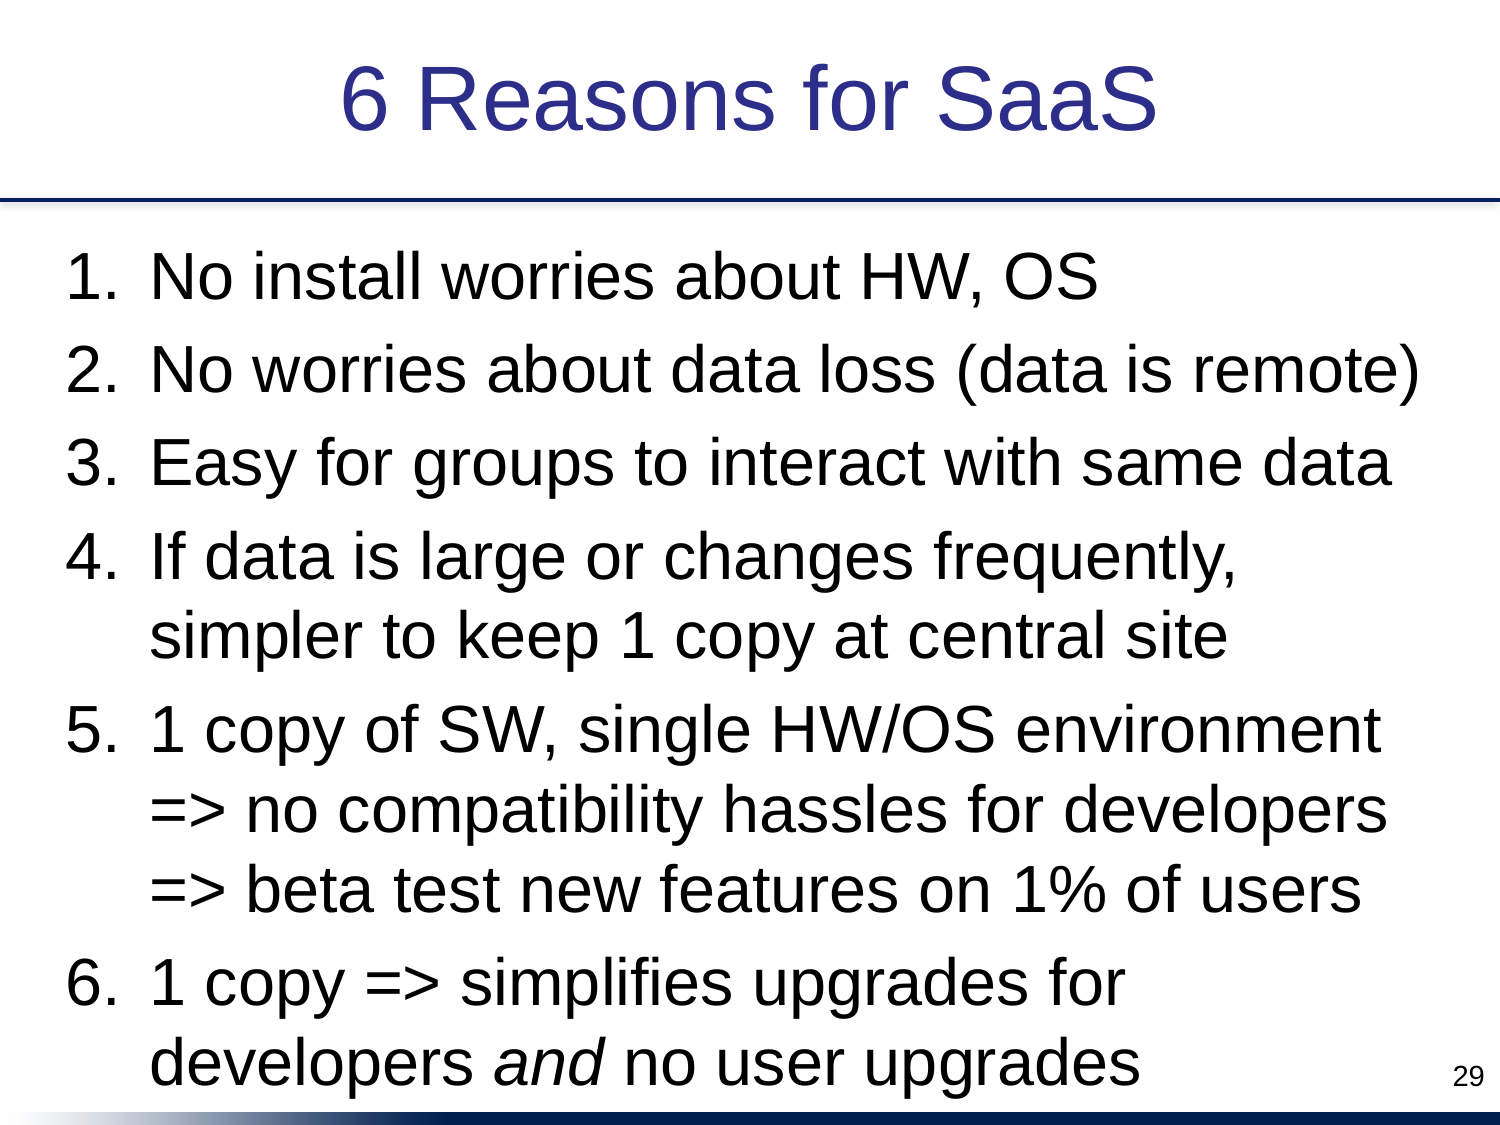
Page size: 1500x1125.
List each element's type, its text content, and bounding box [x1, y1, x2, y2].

list No install worries about HW, OS No worries about data loss (data is remote) Easy for groups to interact with same data If data is large or changes frequently, simpler to keep 1 copy at central site 1 copy of SW, single HW/OS environment => no compatibility hassles for developers => beta test new features on 1% of users 1 copy => simplifies upgrades for developers and no user upgrades [50, 224, 1450, 1005]
picture [0, 1112, 1149, 1125]
slide_number 29 [1149, 1049, 1500, 1125]
title 6 Reasons for SaaS [0, 0, 1500, 188]
